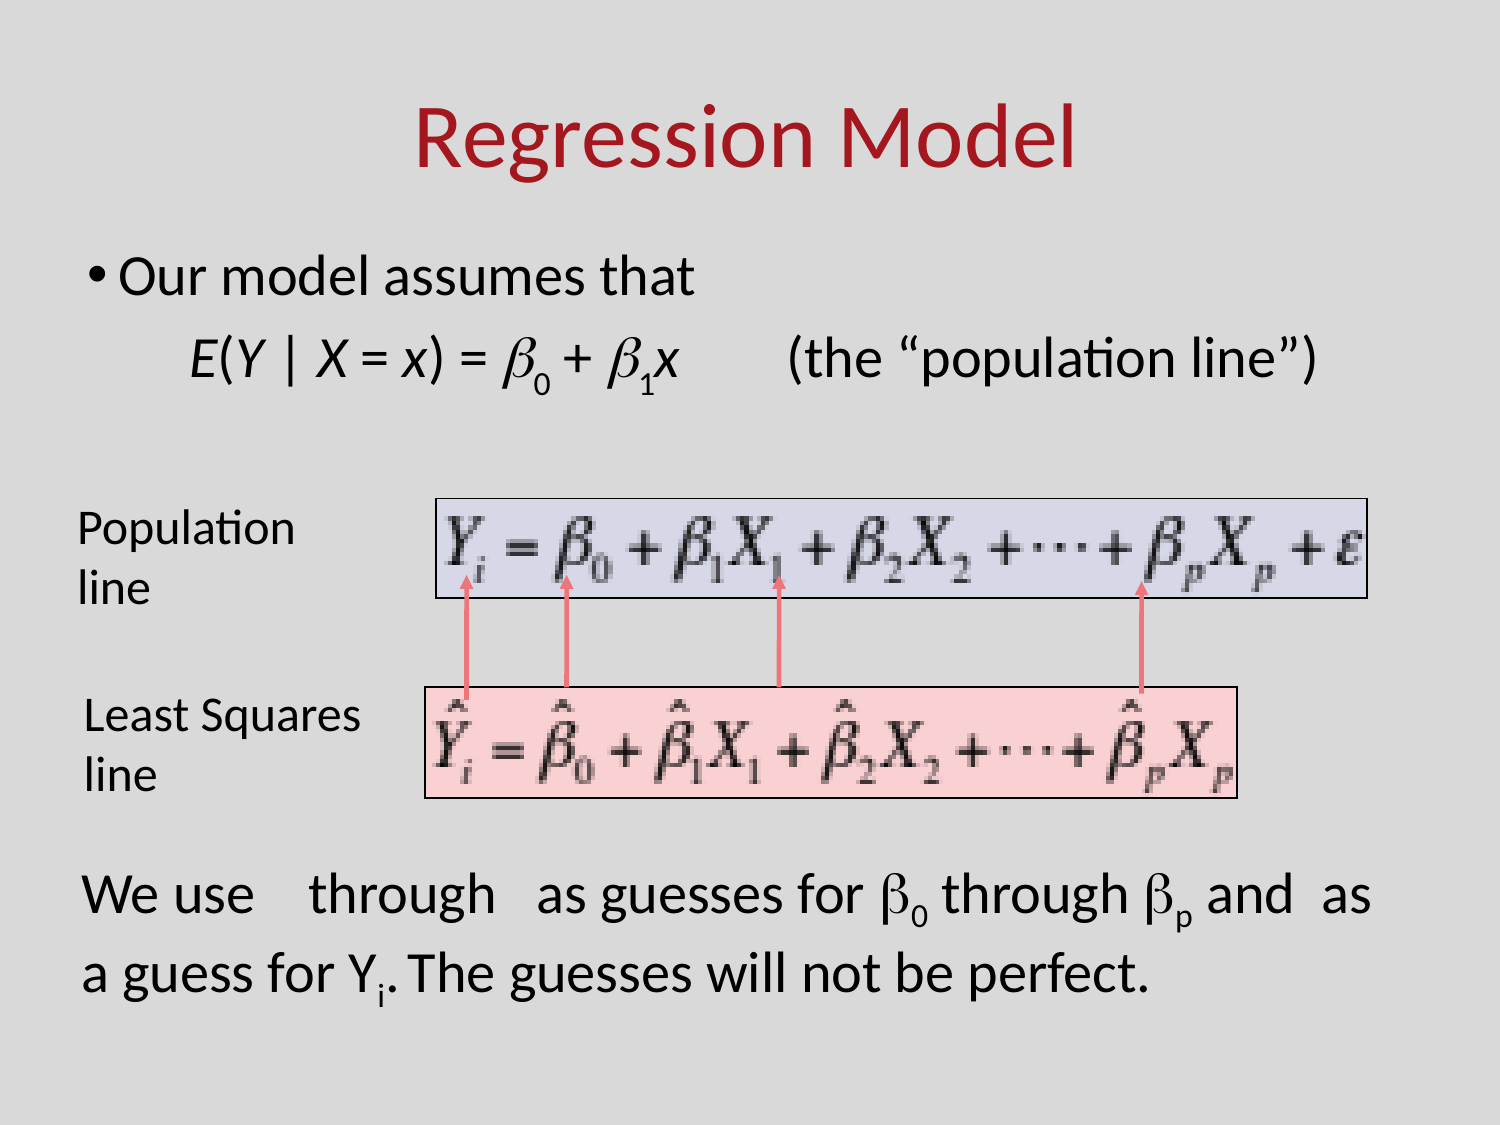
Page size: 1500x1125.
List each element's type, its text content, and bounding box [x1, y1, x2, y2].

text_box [62, 487, 1405, 1028]
title Regression Model [71, 37, 1422, 225]
list Our model assumes that E(Y | X = x) = 0 + 1x (the “population line”) [72, 237, 1423, 425]
